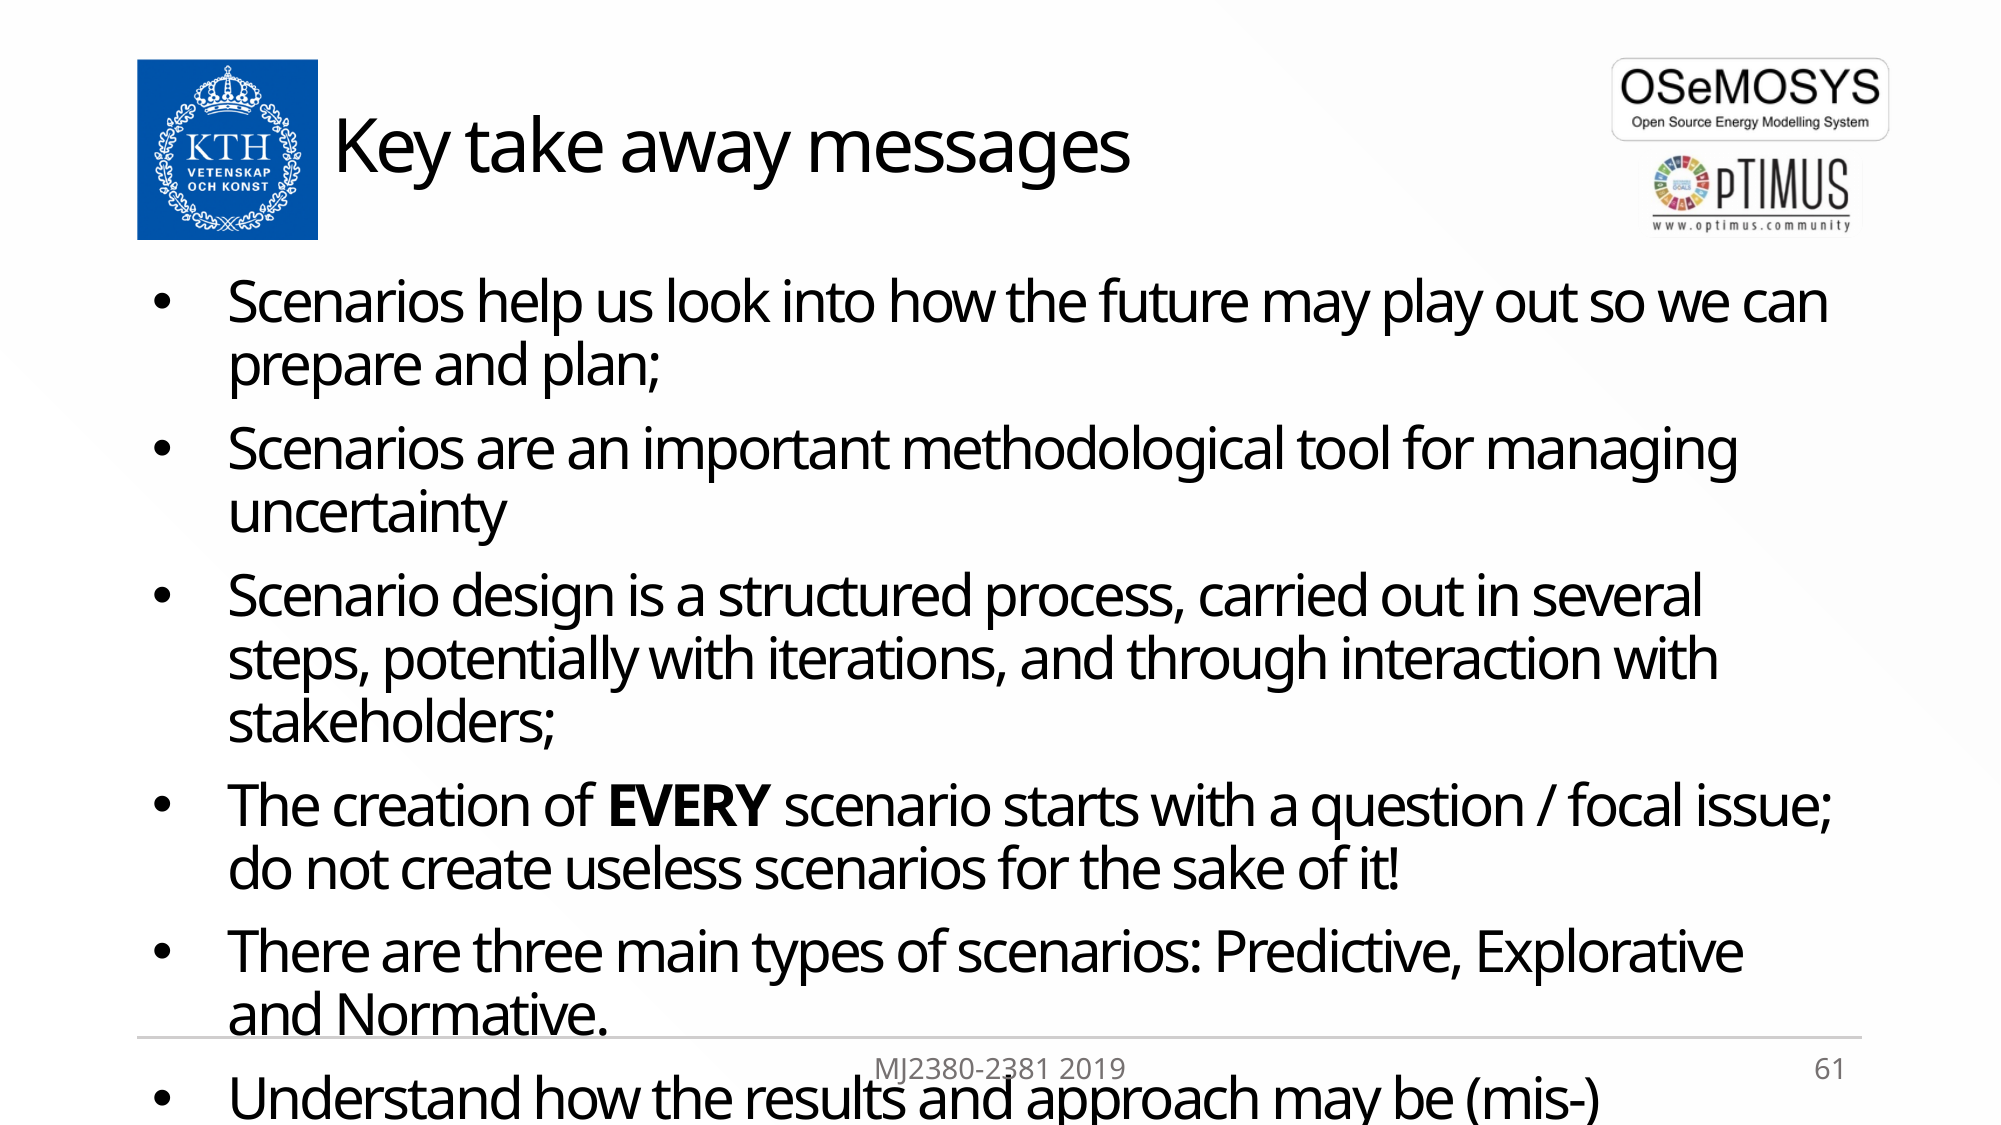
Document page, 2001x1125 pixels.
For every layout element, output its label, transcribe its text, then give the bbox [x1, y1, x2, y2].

picture [1588, 43, 1913, 161]
list Scenarios help us look into how the future may play out so we can prepare and plan; Scenarios are an important methodological tool for managing uncertainty Scenario design is a structured process, carried out in several steps, potentially with iterations, and through interaction with stakeholders; The creation of EVERY scenario starts with a question / focal issue; do not create useless scenarios for the sake of it! There are three main types of scenarios: Predictive, Explorative and Normative. Understand how the results and approach may be (mis-) interpreted [137, 265, 1863, 1012]
slide_number 61 [1412, 1042, 1863, 1103]
footer MJ2380-2381 2019 [662, 1042, 1338, 1103]
picture [137, 59, 317, 240]
title Key take away messages [317, 56, 1863, 240]
